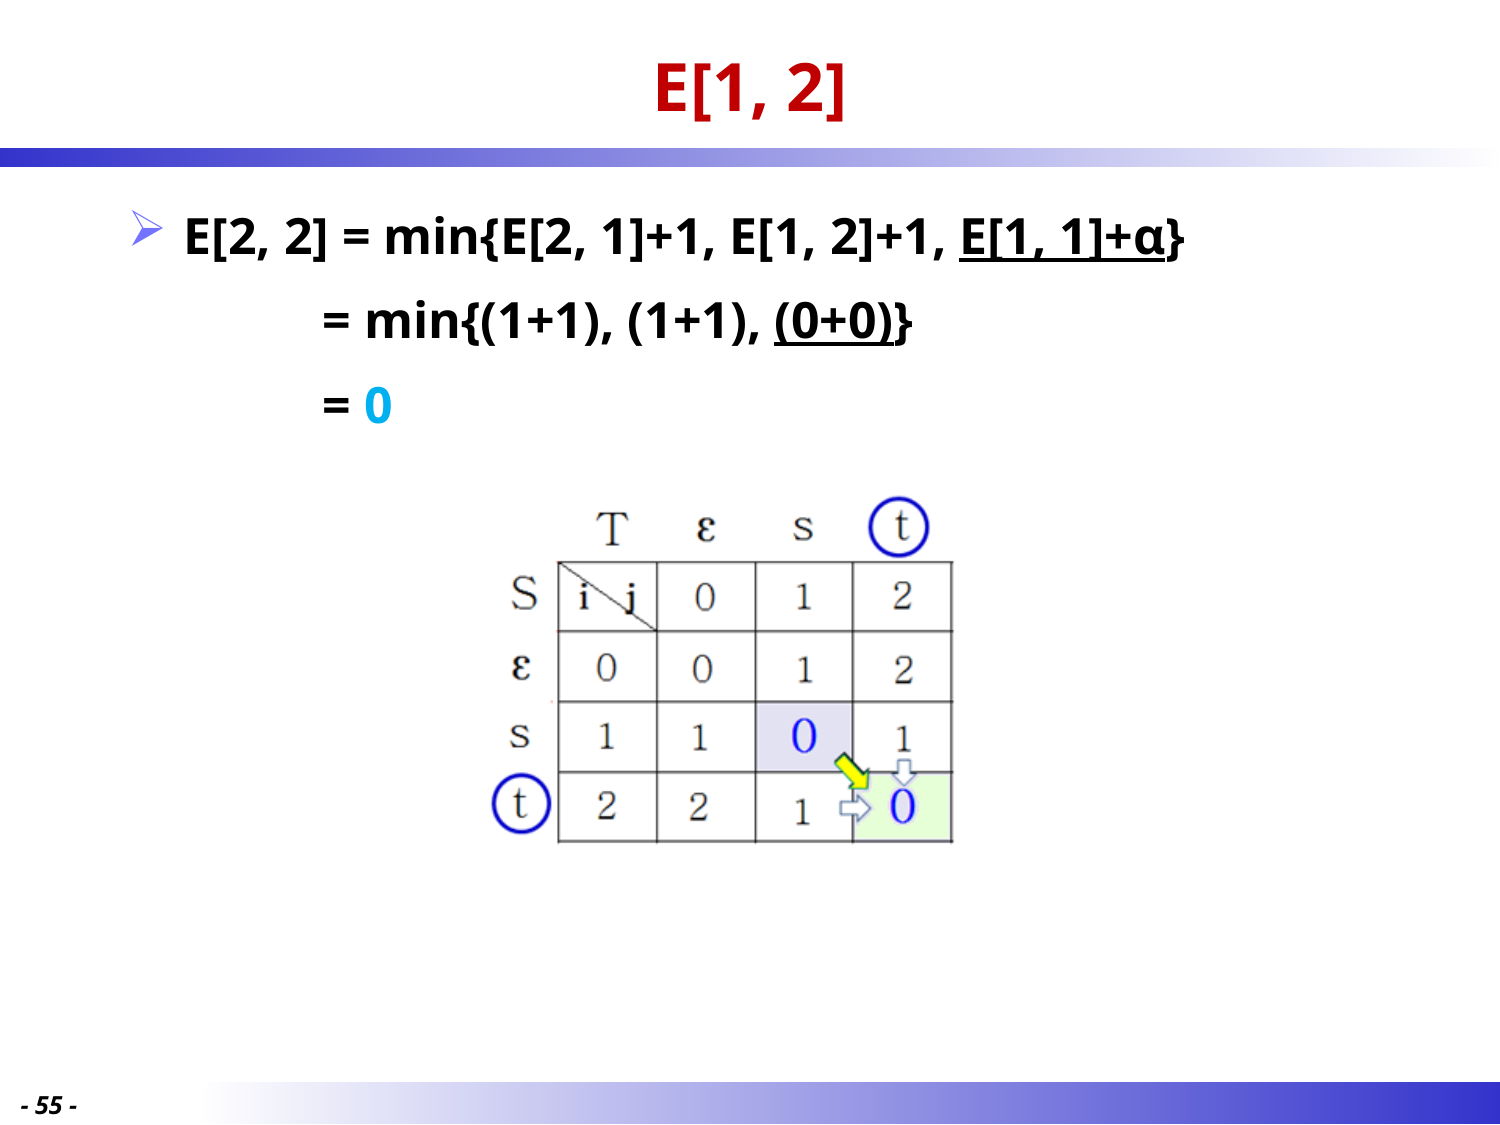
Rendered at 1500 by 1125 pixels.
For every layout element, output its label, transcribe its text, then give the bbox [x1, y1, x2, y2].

list E[2, 2] = min{E[2, 1]+1, E[1, 2]+1, E[1, 1]+α} = min{(1+1), (1+1), (0+0)} = 0 [112, 184, 1388, 1082]
picture [477, 491, 977, 866]
title E[1, 2] [112, 7, 1388, 163]
slide_number - 55 - [5, 1082, 113, 1118]
